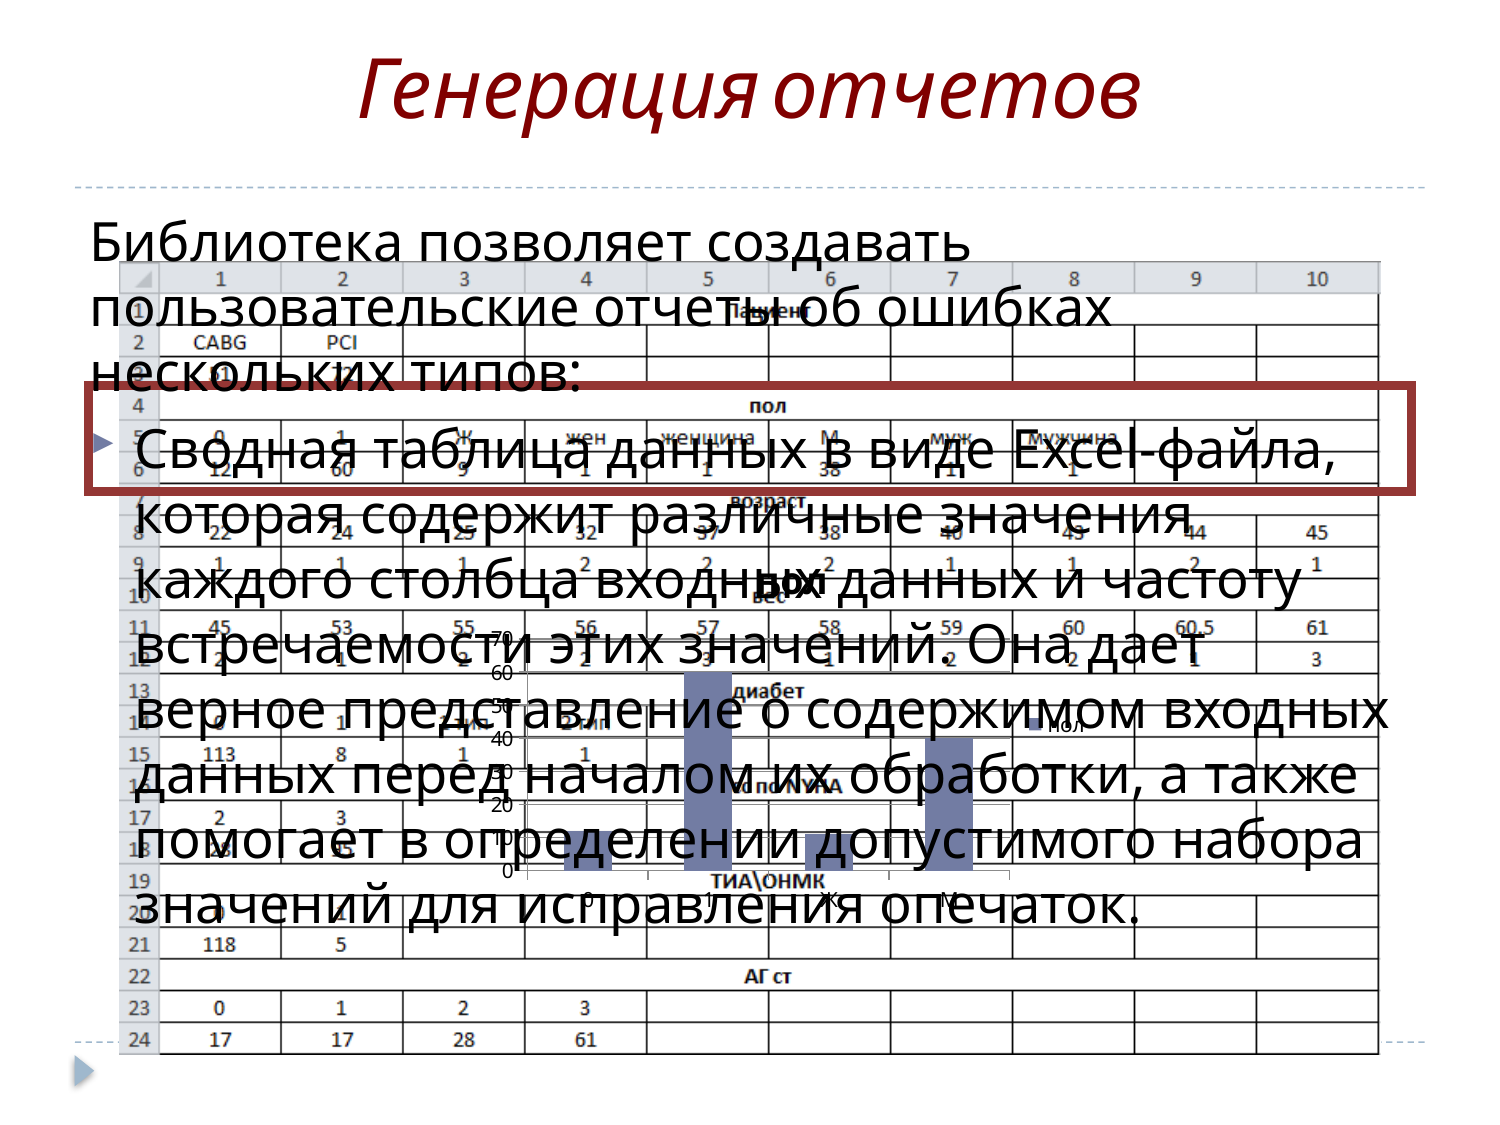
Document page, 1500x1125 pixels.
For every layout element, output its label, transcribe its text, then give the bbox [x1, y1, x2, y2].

chart [478, 526, 1105, 922]
list Библиотека позволяет создавать пользовательские отчеты об ошибках нескольких типов: Сводная таблица данных в виде Excel-файла, которая содержит различные значения каждого столбца входных данных и частоту встречаемости этих значений. Она дает верное представление о содержимом входных данных перед началом их обработки, а также помогает в определении допустимого набора значений для исправления опечаток. [75, 200, 1425, 1010]
title Генерация отчетов [75, 24, 1425, 188]
picture [118, 261, 1382, 1055]
